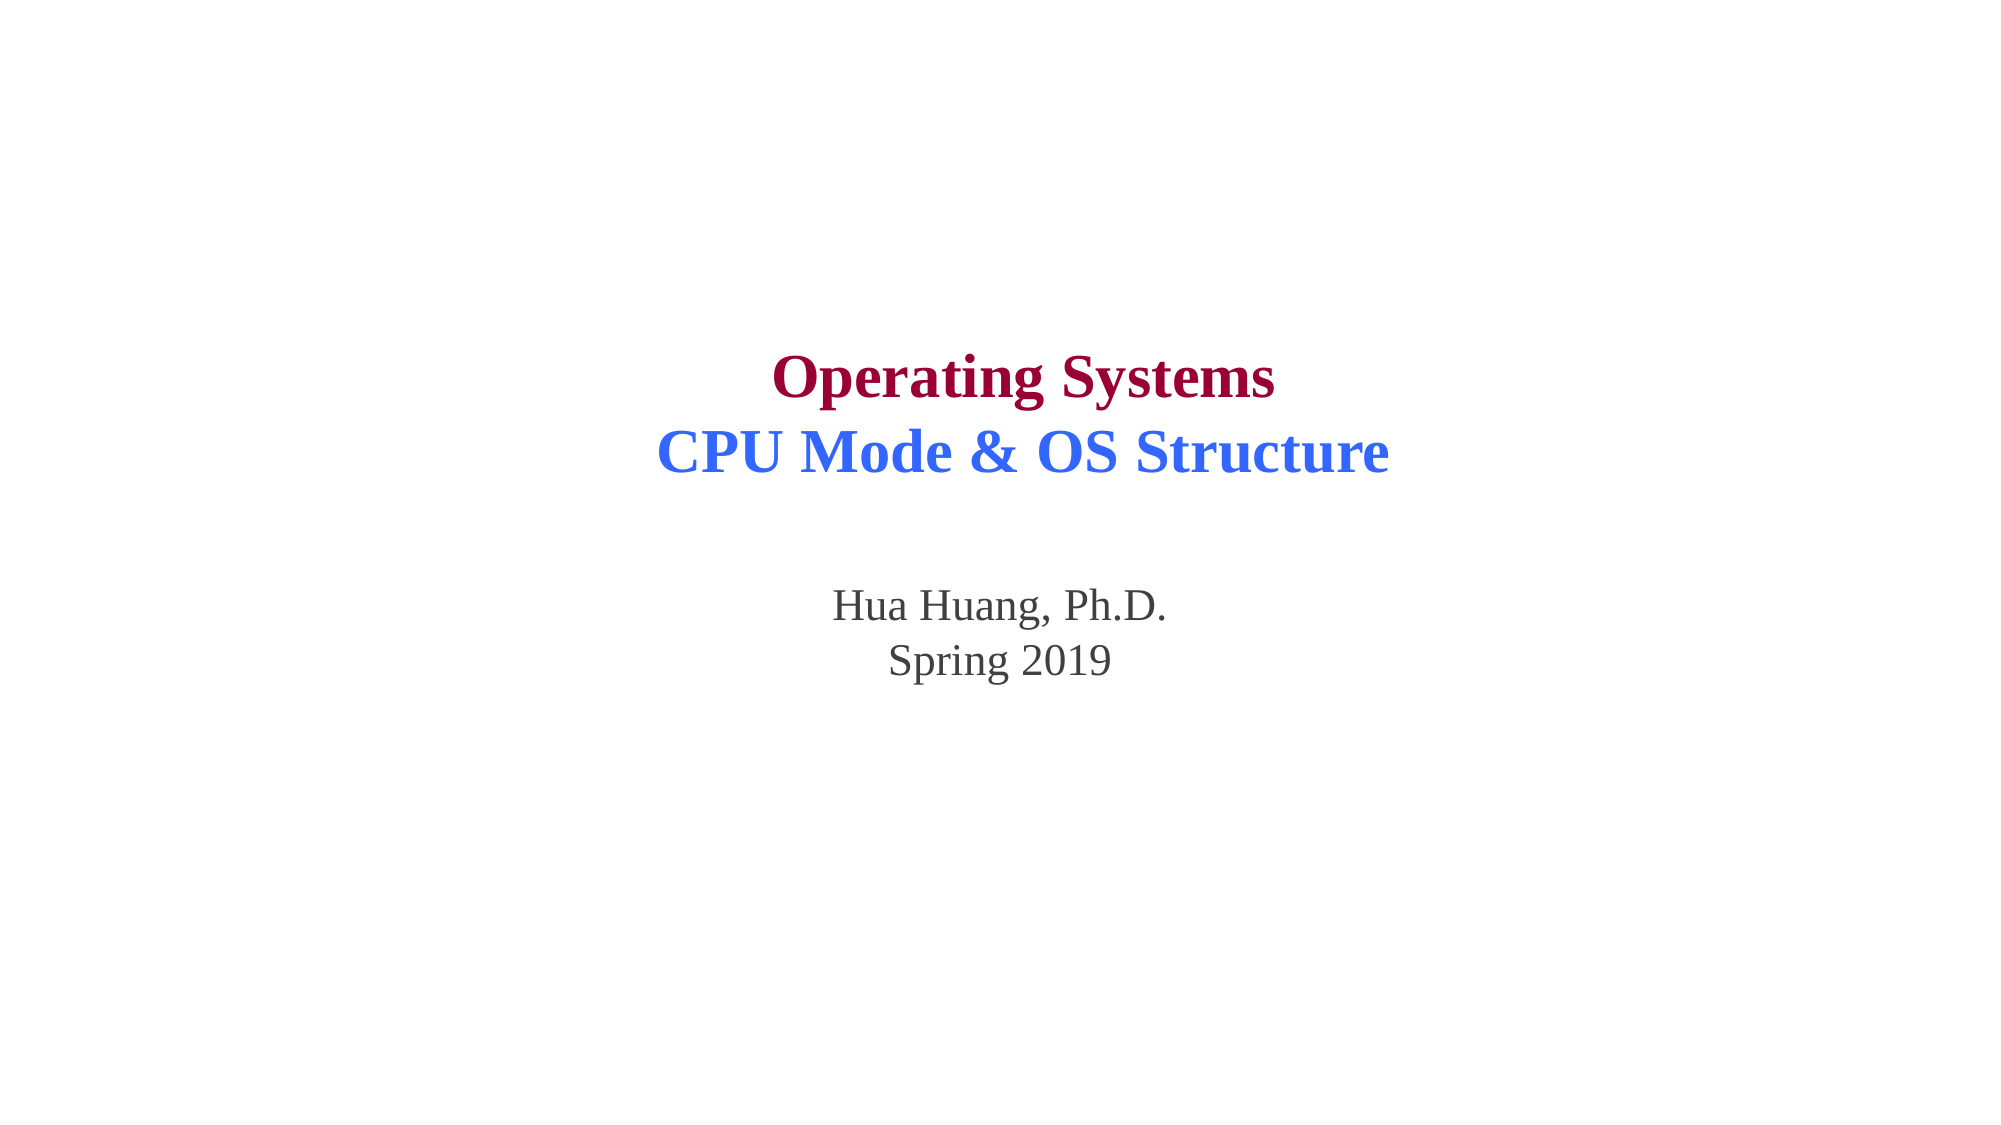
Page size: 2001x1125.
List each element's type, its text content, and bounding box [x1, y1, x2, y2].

title Operating Systems CPU Mode & OS Structure [250, 304, 1797, 517]
subtitle Hua Huang, Ph.D. Spring 2019 [363, 566, 1637, 821]
